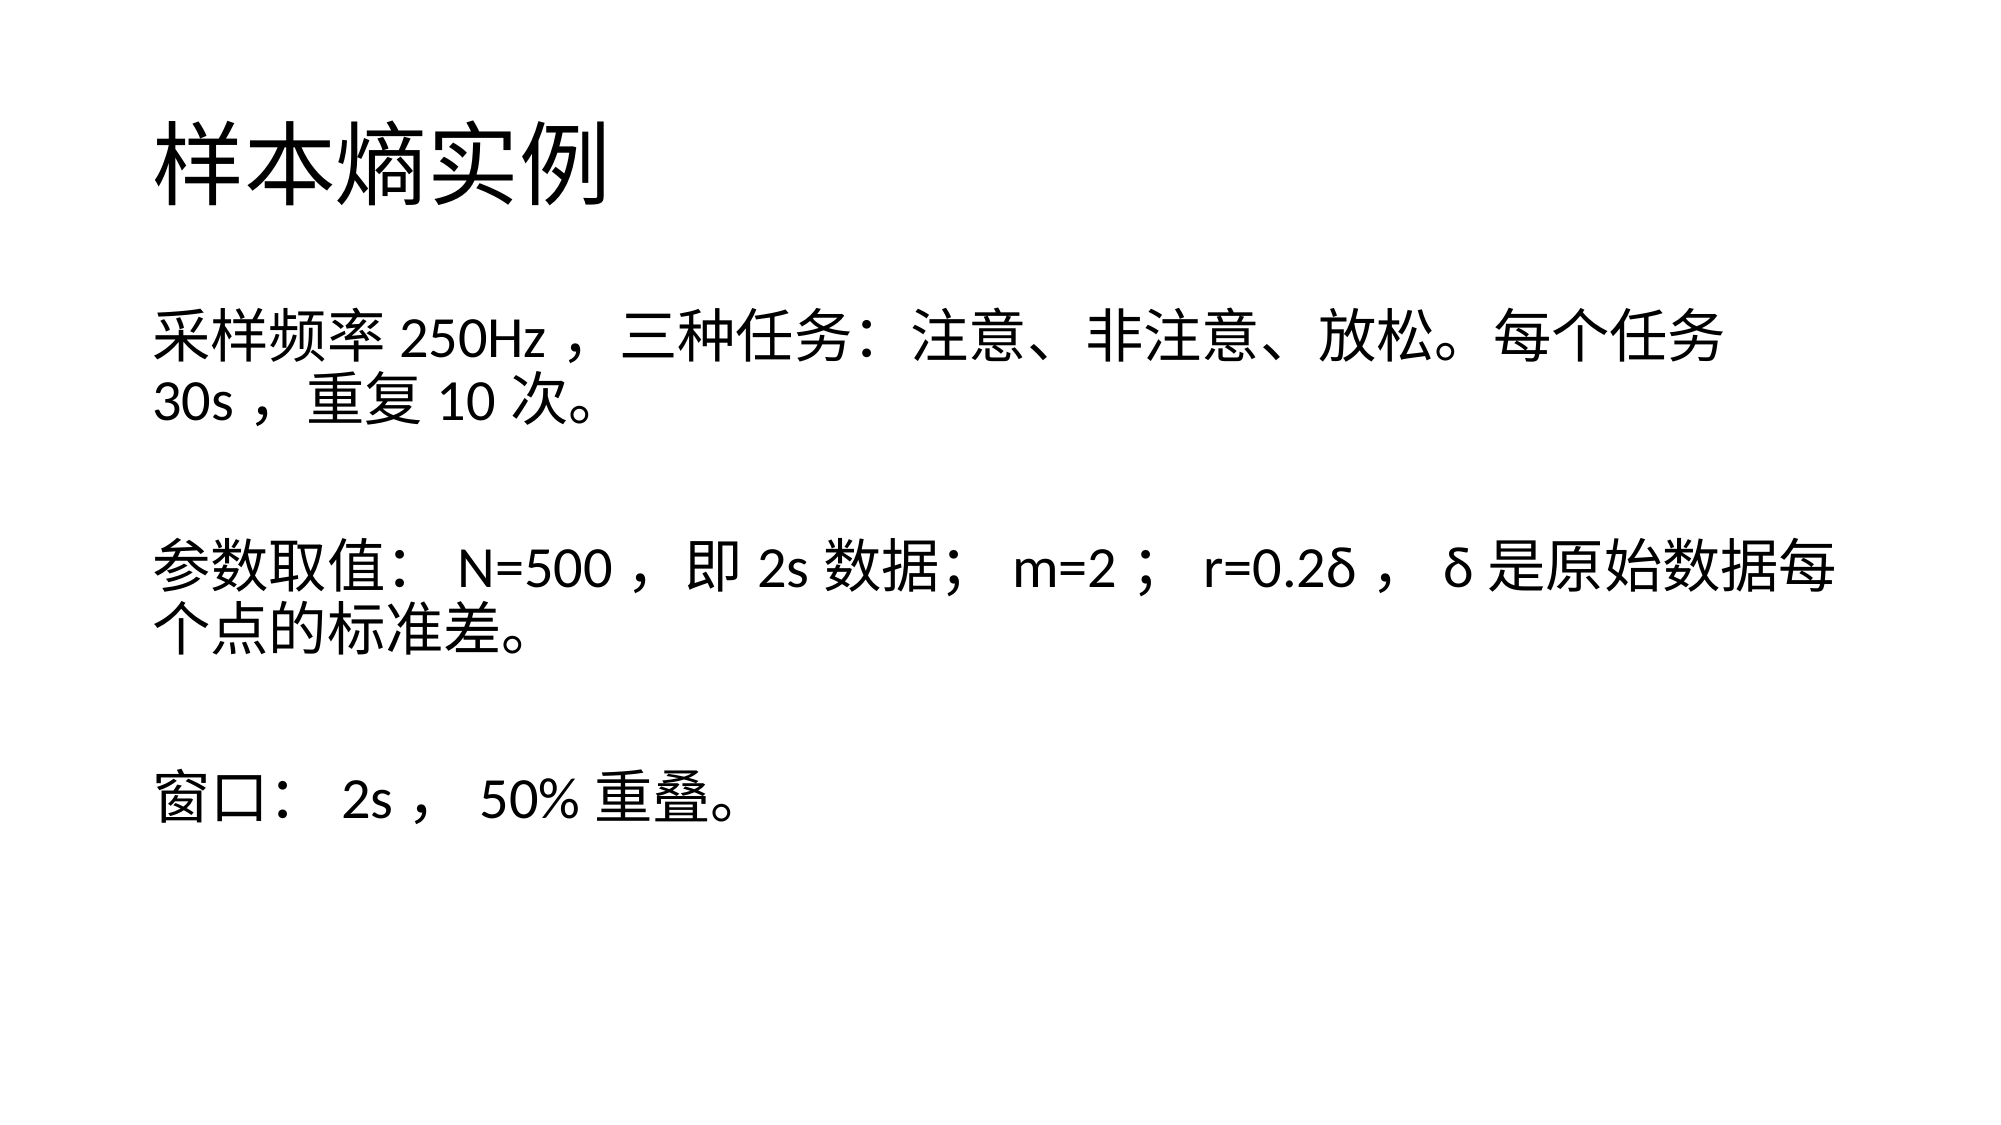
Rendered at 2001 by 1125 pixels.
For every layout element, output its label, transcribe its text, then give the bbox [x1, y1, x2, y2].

list 采样频率250Hz，三种任务：注意、非注意、放松。每个任务30s，重复10次。 参数取值：N=500，即2s数据；m=2；r=0.2δ，δ是原始数据每个点的标准差。 窗口：2s，50%重叠。 [137, 299, 1863, 1014]
title 样本熵实例 [137, 59, 1863, 278]
